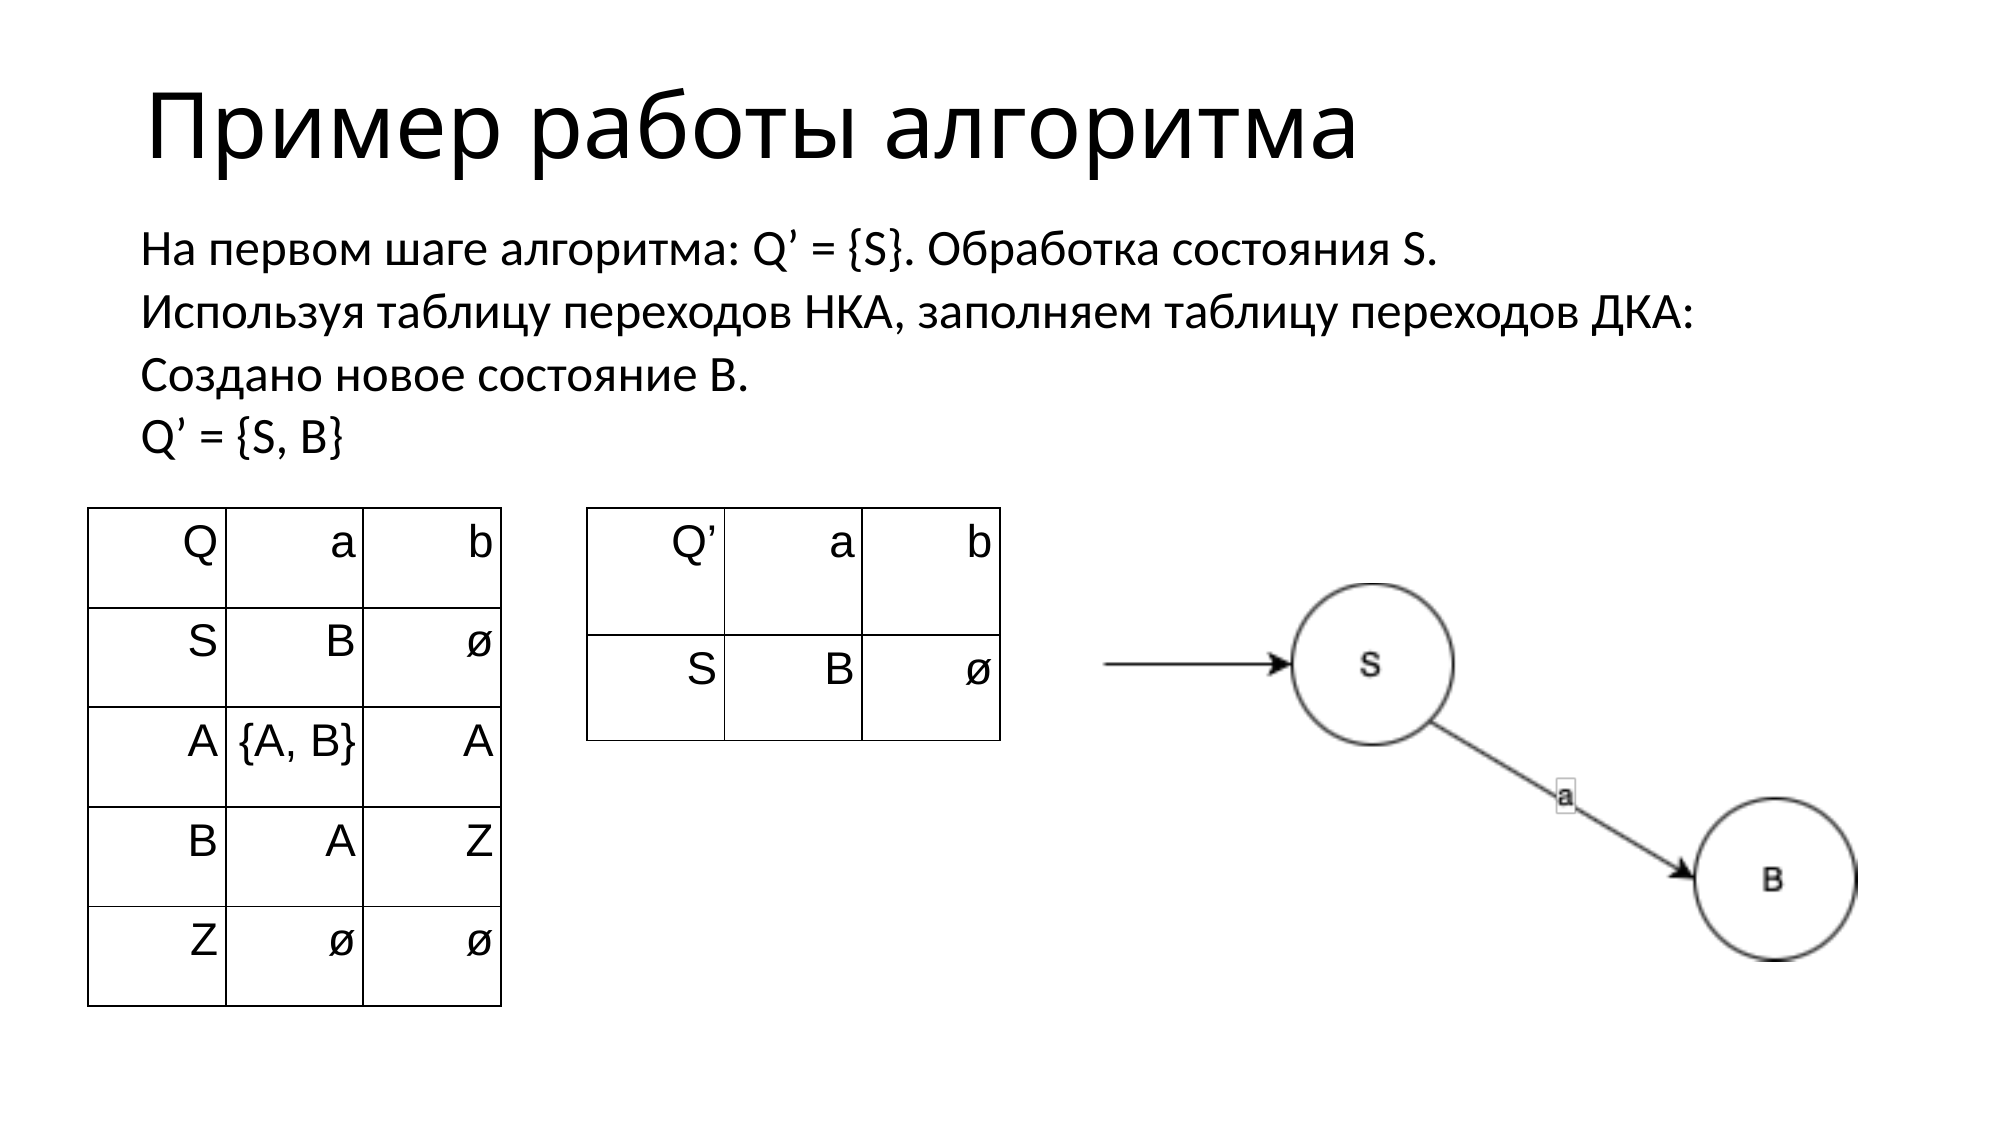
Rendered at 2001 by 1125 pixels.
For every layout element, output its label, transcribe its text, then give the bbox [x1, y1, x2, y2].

table_cell S [588, 636, 724, 740]
table_cell {A, B} [227, 708, 362, 806]
table_cell B [89, 808, 225, 906]
table_cell Z [89, 907, 225, 1005]
table_header b [364, 509, 500, 607]
table_cell A [227, 808, 362, 906]
table_header Q’ [588, 509, 724, 634]
table_header a [725, 509, 861, 634]
picture [1085, 583, 1858, 962]
table_cell ø [364, 907, 500, 1005]
table_header Q [89, 509, 225, 607]
table_cell B [725, 636, 861, 740]
table_cell A [89, 708, 225, 806]
table_cell ø [863, 636, 999, 740]
title Пример работы алгоритма [136, 19, 1863, 222]
table_cell A [364, 708, 500, 806]
table_cell ø [227, 907, 362, 1005]
table_header b [863, 509, 999, 634]
table_cell B [227, 609, 362, 706]
table_cell S [89, 609, 225, 706]
list На первом шаге алгоритма: Q’ = {S}. Обработка состояния S. Используя таблицу переходов НКА, заполняем таблицу переходов ДКА: Создано новое состояние B. Q’ = {S, B} [132, 222, 2000, 491]
table_cell Z [364, 808, 500, 906]
table_header a [227, 509, 362, 607]
table_cell ø [364, 609, 500, 706]
